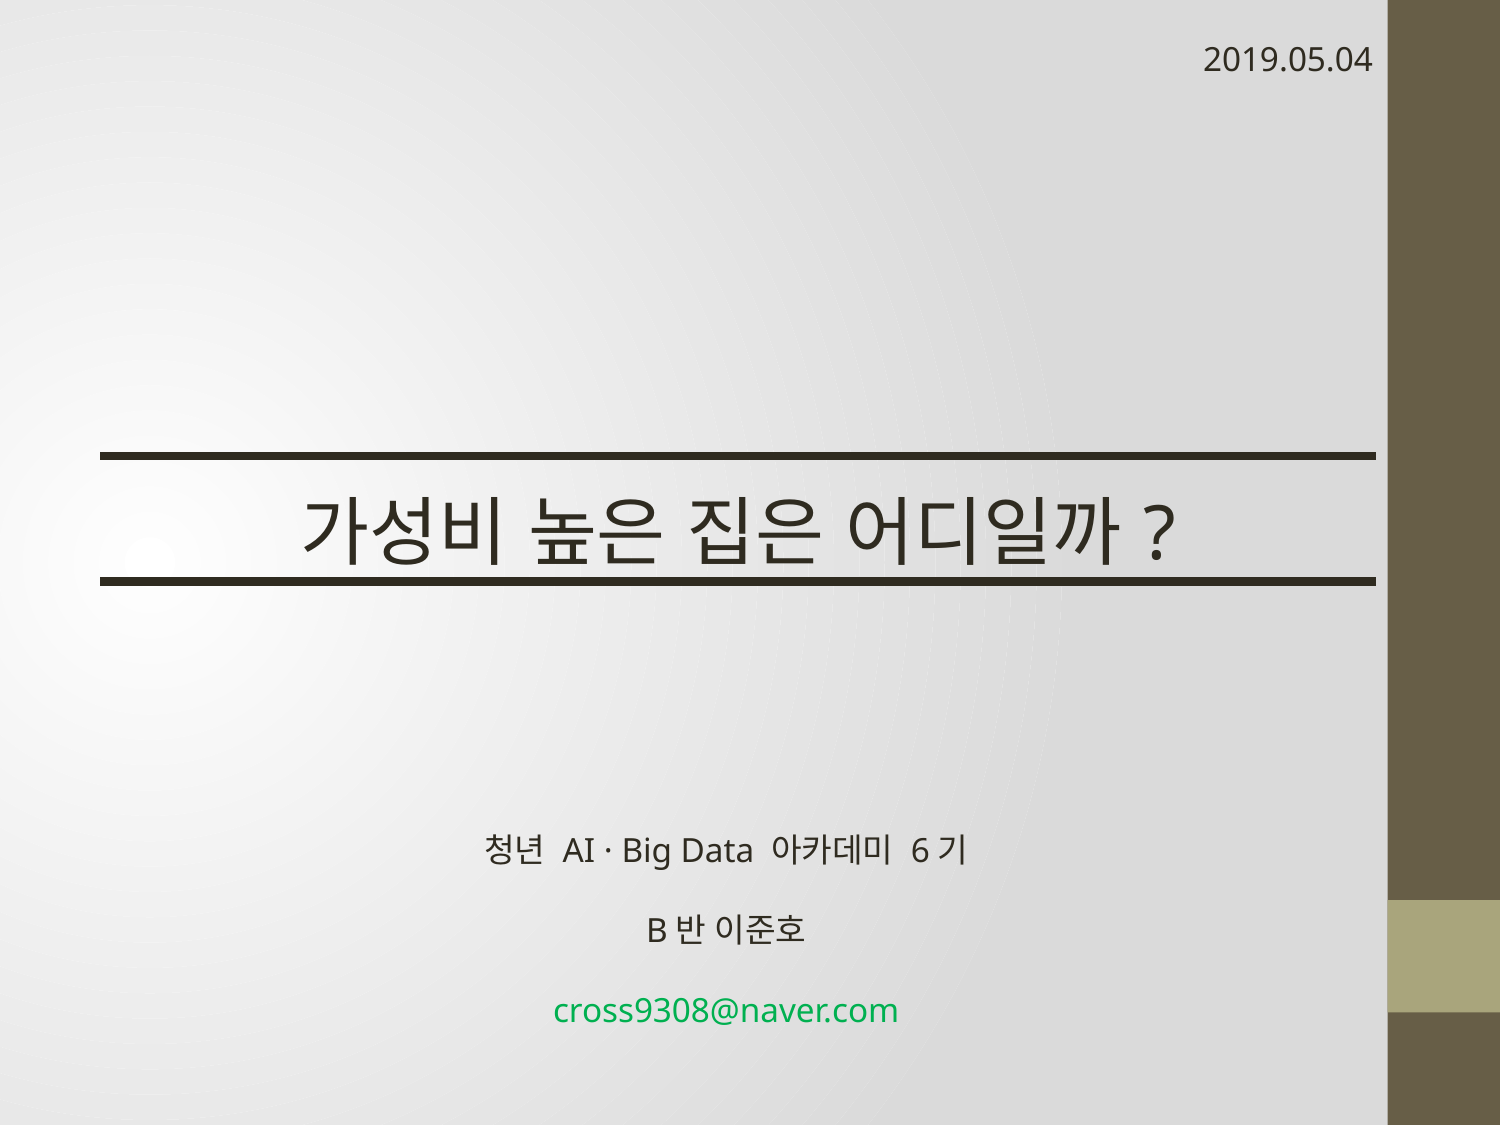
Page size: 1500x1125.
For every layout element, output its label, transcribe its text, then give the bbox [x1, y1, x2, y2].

table_header 가성비 높은 집은 어디일까? [100, 460, 1376, 577]
text_box 2019.05.04 [974, 30, 1388, 86]
text_box 청년 AI · Big Data 아카데미 6기 B반 이준호 cross9308@naver.com [431, 822, 1022, 1077]
